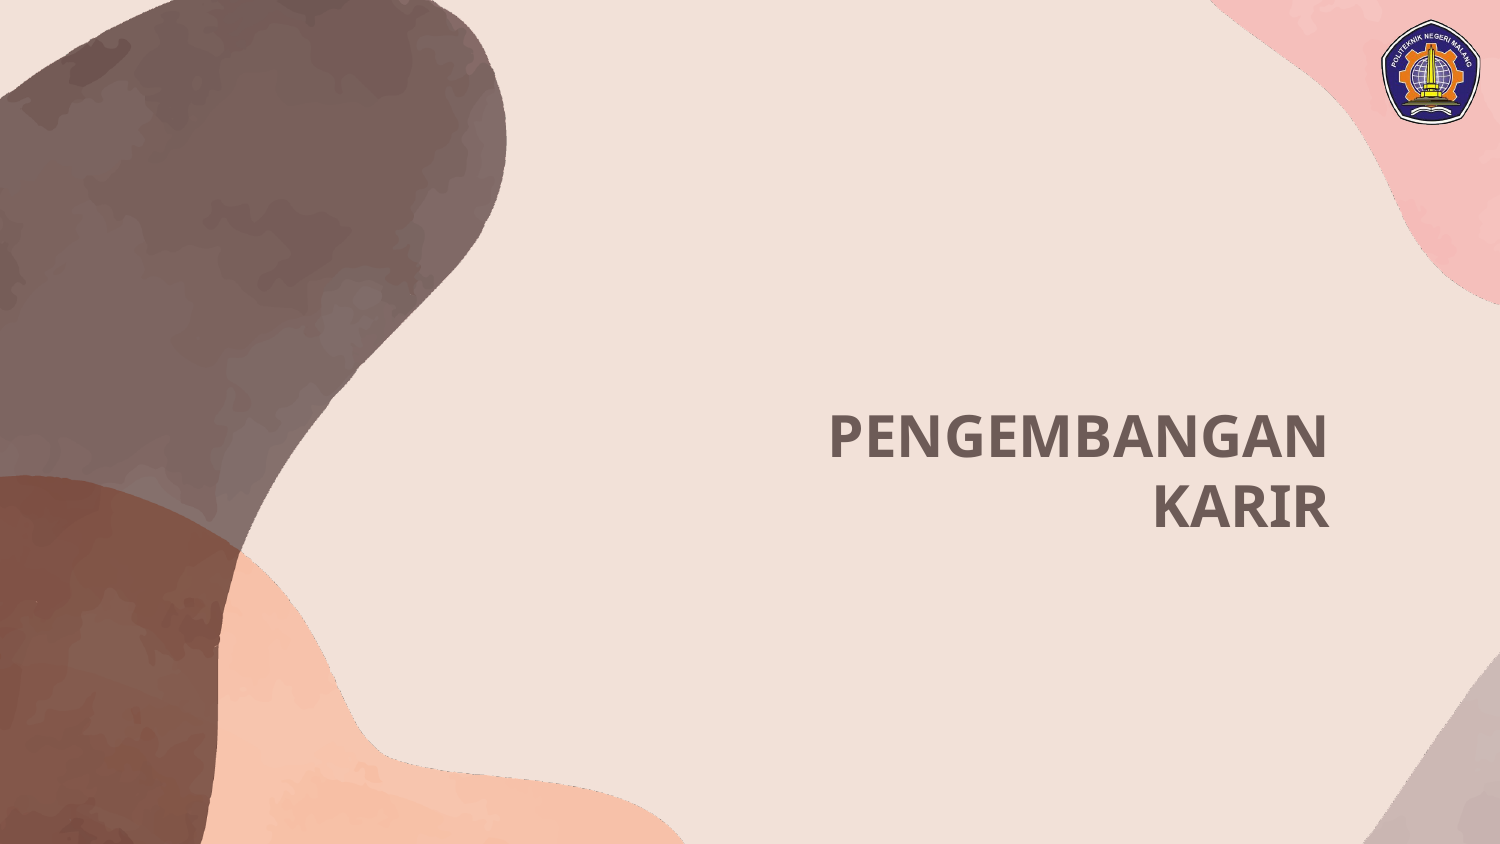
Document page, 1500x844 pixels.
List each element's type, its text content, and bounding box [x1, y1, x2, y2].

text_box [1381, 19, 1481, 125]
picture [0, 0, 1500, 844]
title PENGEMBANGAN KARIR [680, 159, 1346, 555]
